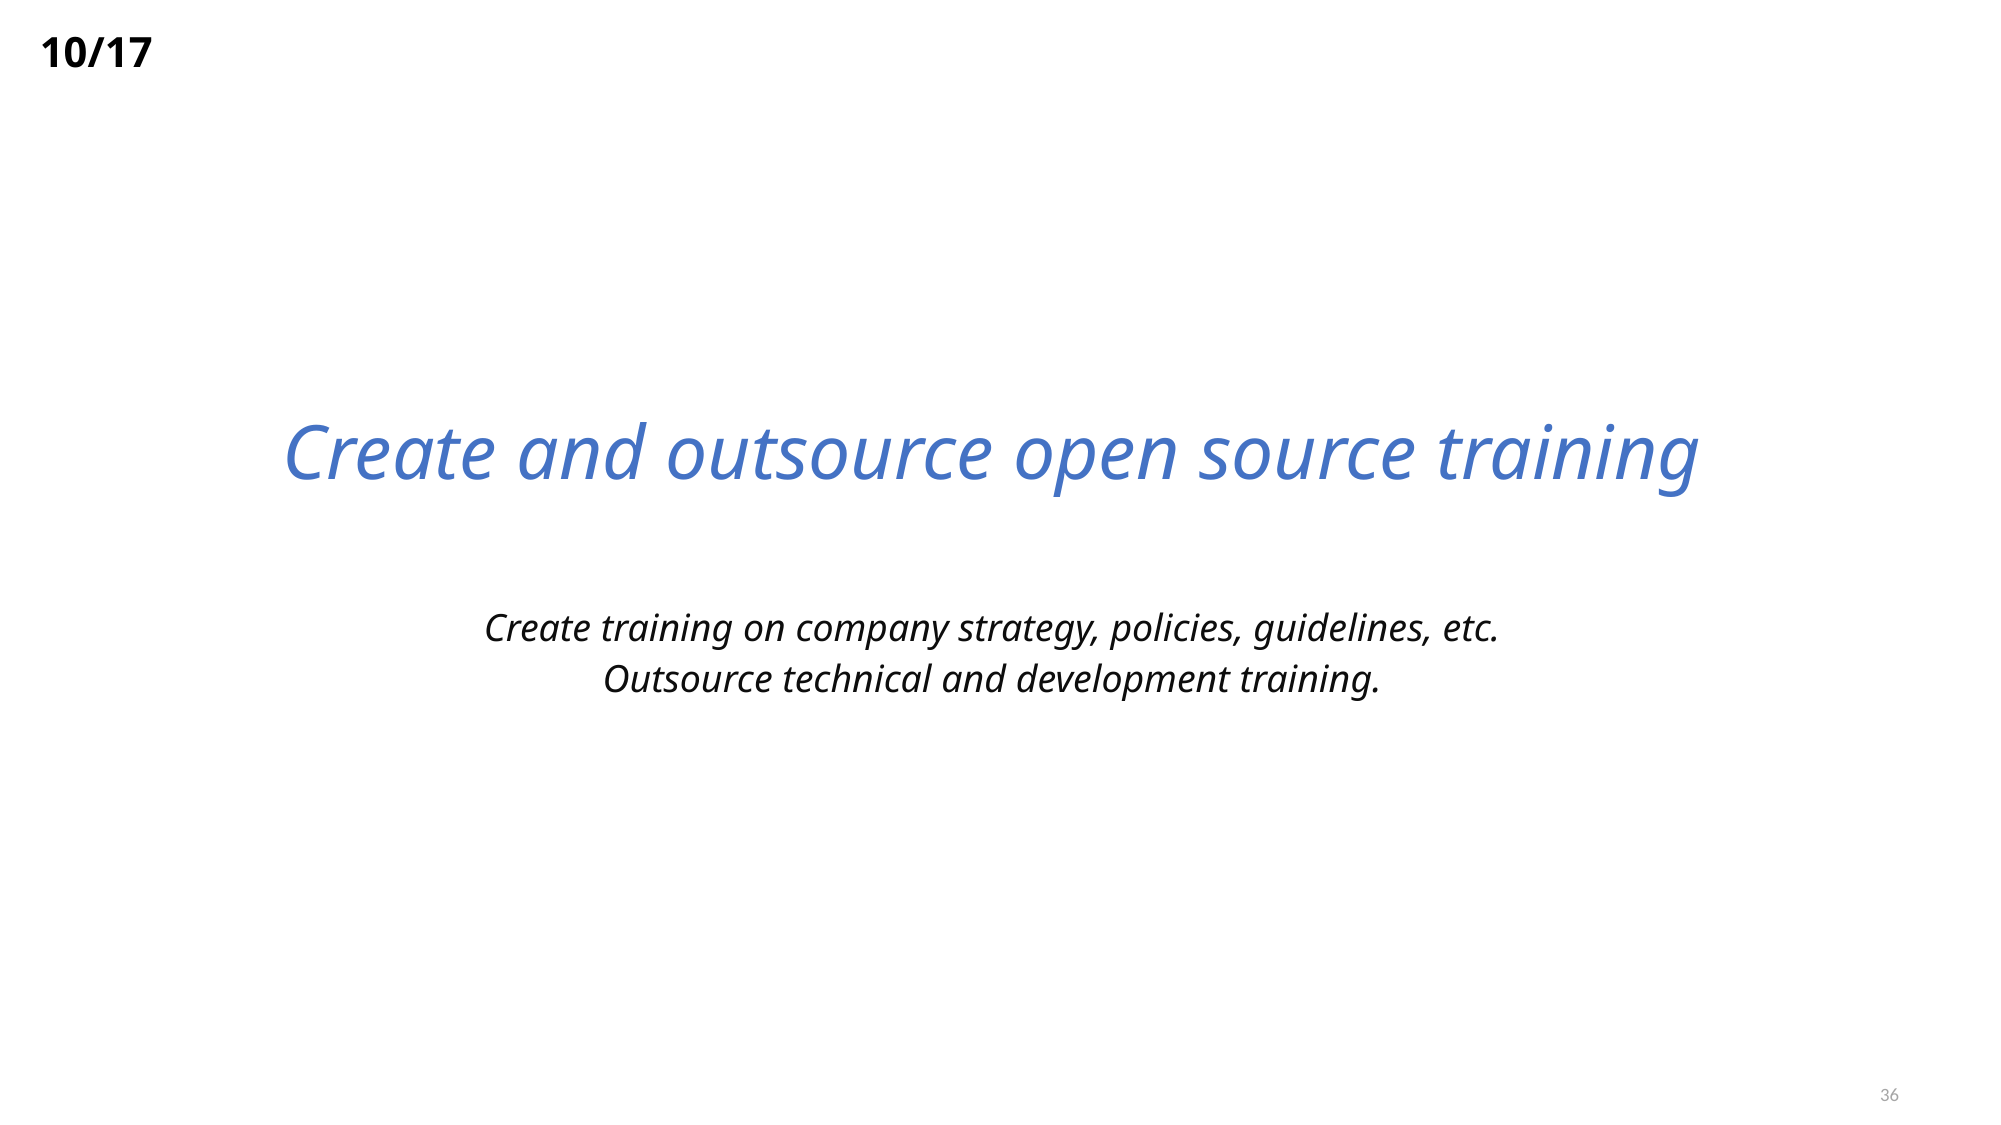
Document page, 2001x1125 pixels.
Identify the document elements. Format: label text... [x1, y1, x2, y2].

list Create and outsource open source training Create training on company strategy, policies, guidelines, etc. Outsource technical and development training. [101, 397, 1899, 728]
text_box 10/17 [24, 18, 168, 83]
